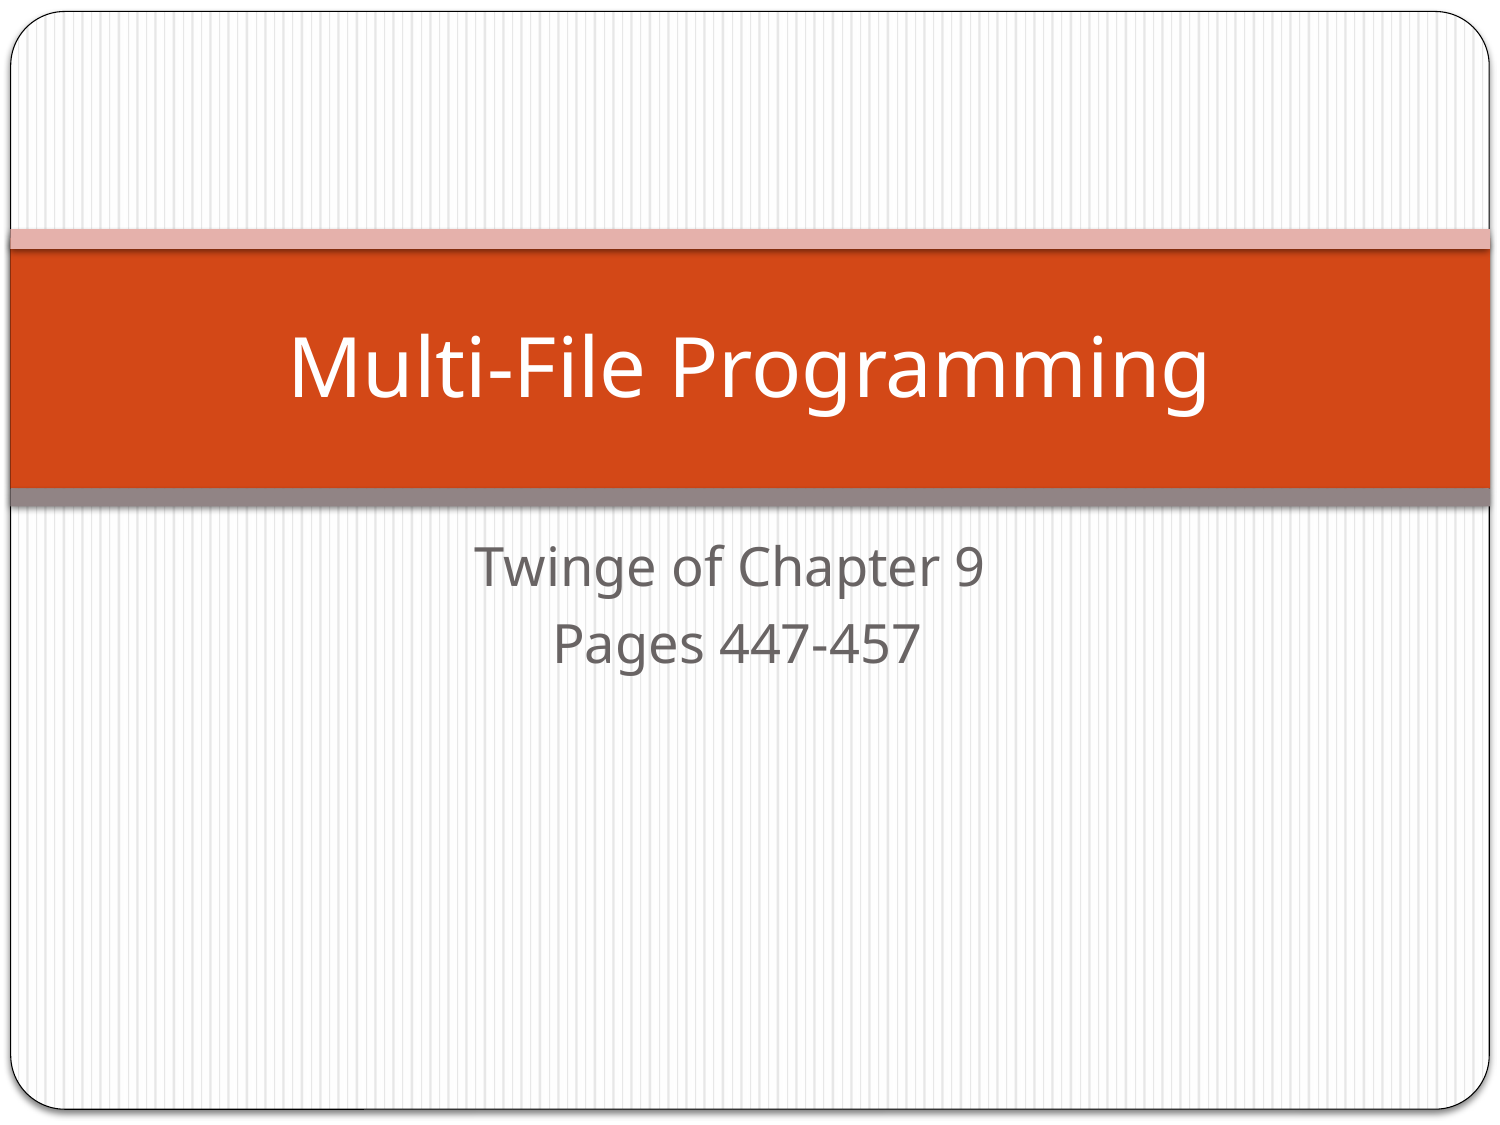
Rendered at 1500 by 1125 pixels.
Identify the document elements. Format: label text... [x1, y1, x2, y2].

title Multi-File Programming [75, 247, 1425, 489]
subtitle Twinge of Chapter 9 Pages 447-457 [212, 525, 1263, 788]
